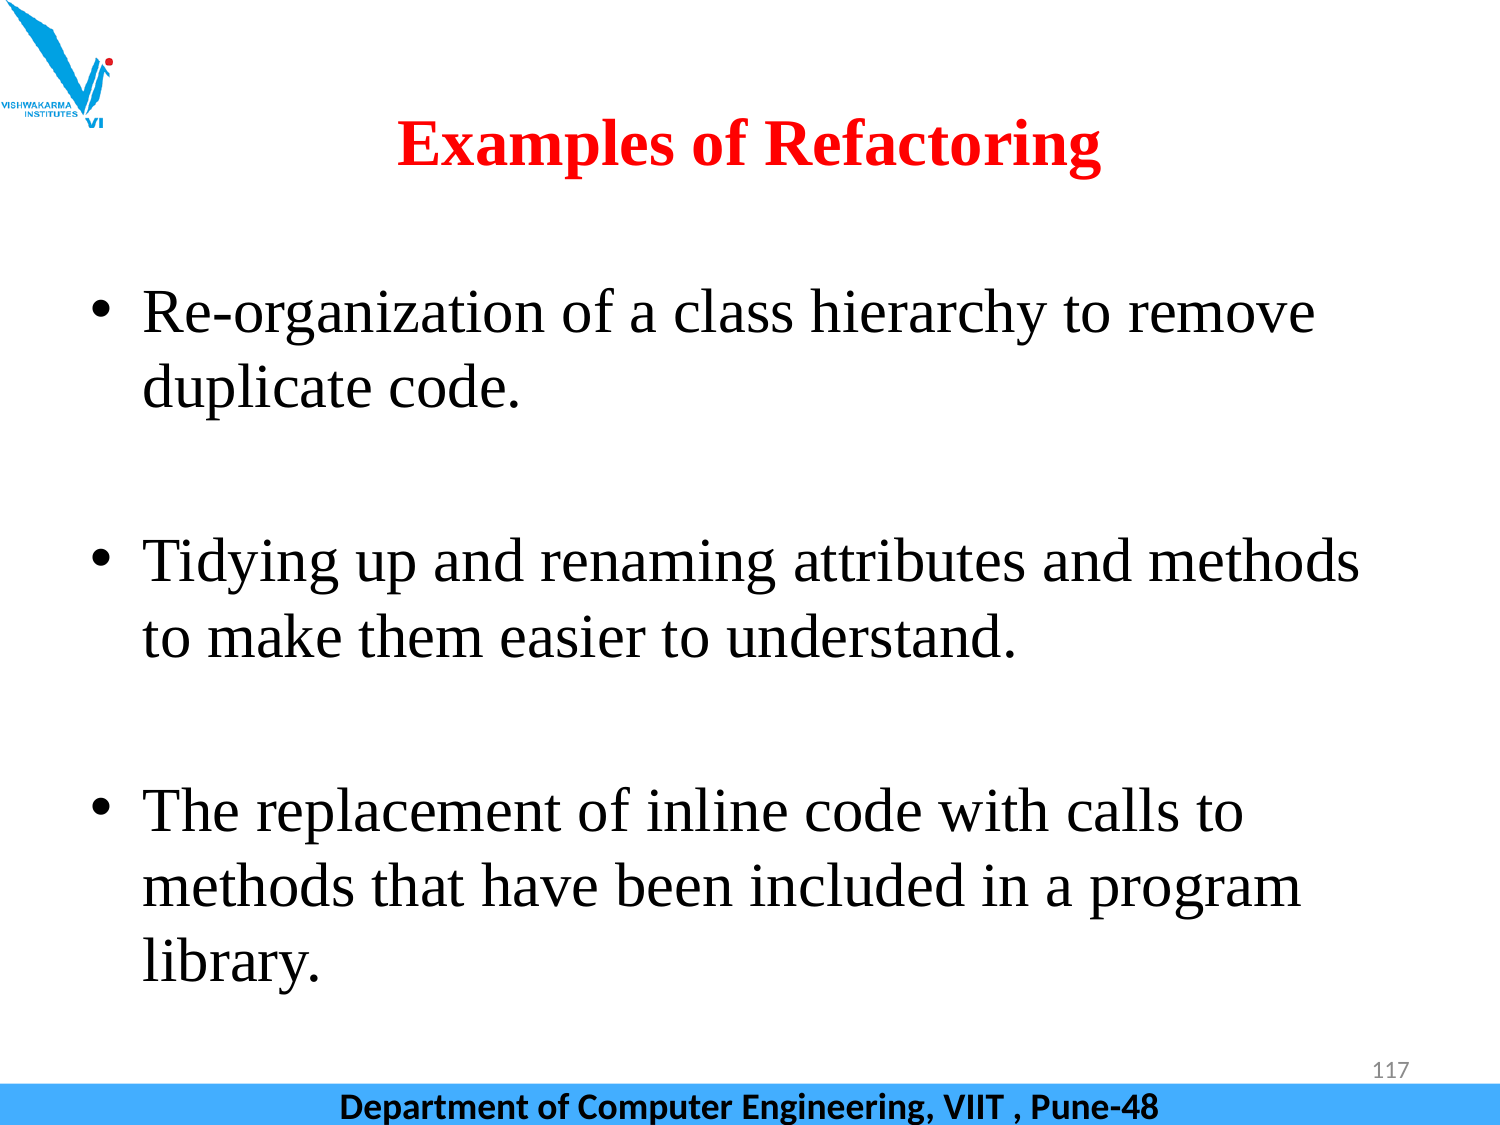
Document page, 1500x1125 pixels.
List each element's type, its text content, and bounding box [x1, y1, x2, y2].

text_box Department of Computer Engineering, VIIT , Pune-48 [0, 1082, 1500, 1125]
slide_number 117 [1074, 1042, 1425, 1082]
picture [0, 0, 121, 135]
list Re-organization of a class hierarchy to remove duplicate code. Tidying up and renaming attributes and methods to make them easier to understand. The replacement of inline code with calls to methods that have been included in a program library. [75, 262, 1425, 1005]
title Examples of Refactoring [75, 45, 1425, 233]
